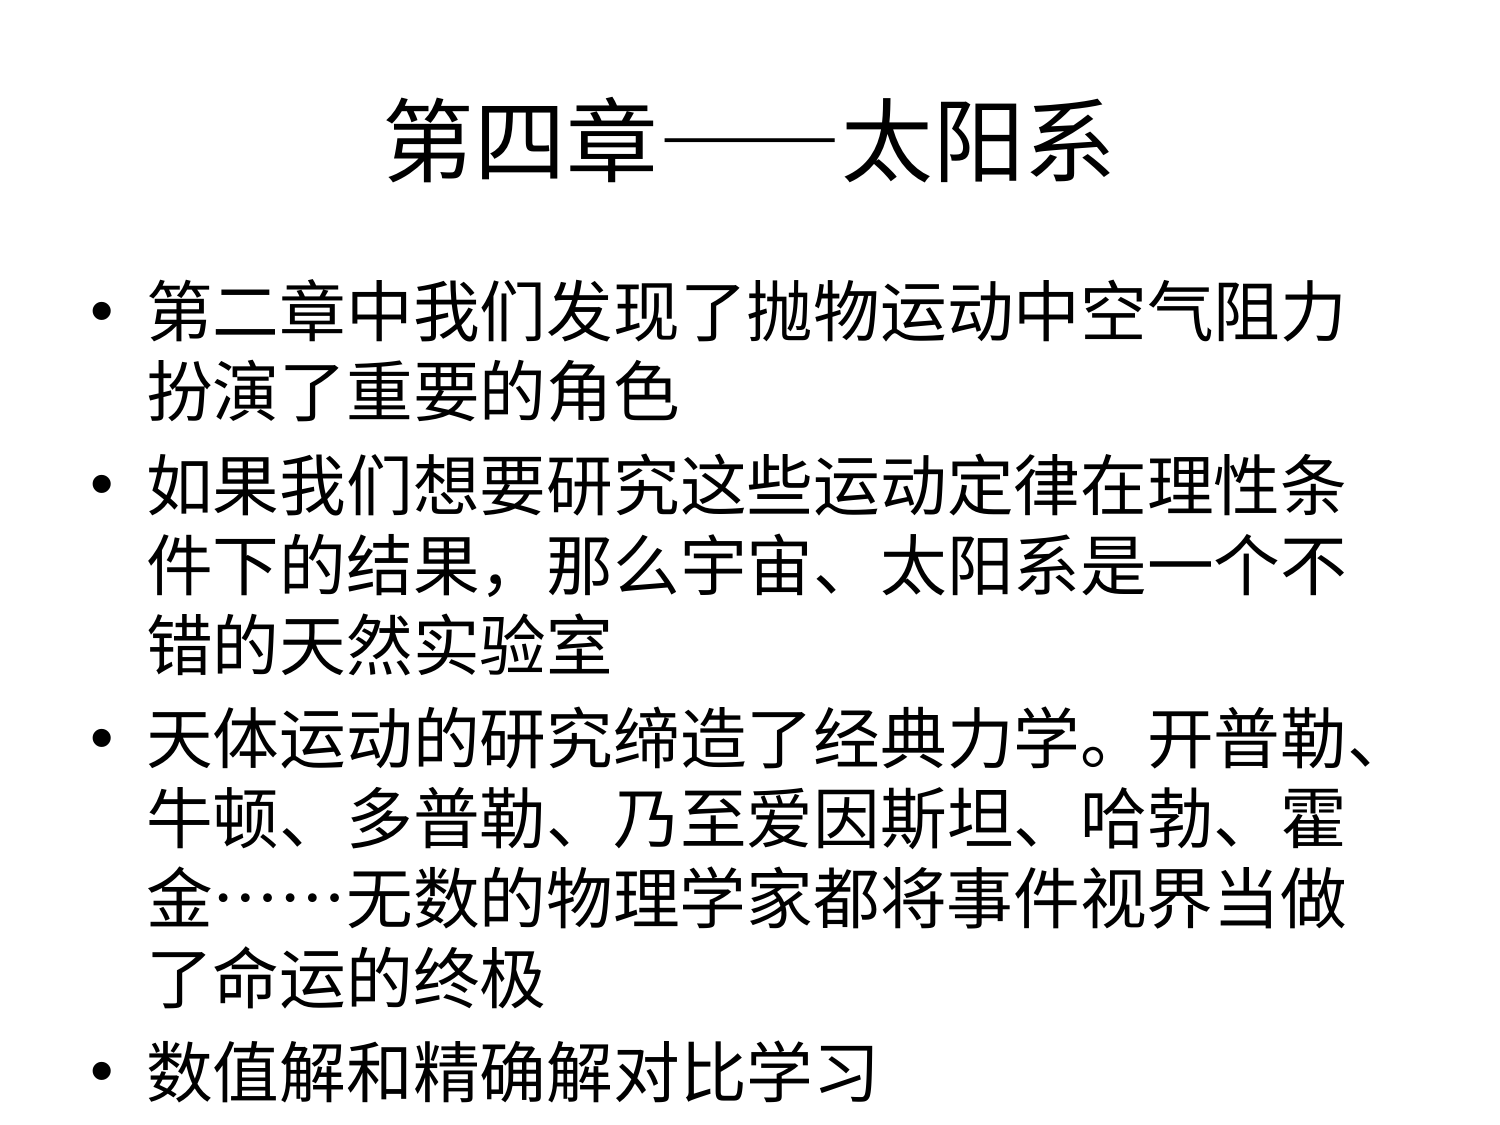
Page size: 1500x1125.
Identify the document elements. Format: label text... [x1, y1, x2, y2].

list 第二章中我们发现了抛物运动中空气阻力扮演了重要的角色 如果我们想要研究这些运动定律在理性条件下的结果，那么宇宙、太阳系是一个不错的天然实验室 天体运动的研究缔造了经典力学。开普勒、牛顿、多普勒、乃至爱因斯坦、哈勃、霍金……无数的物理学家都将事件视界当做了命运的终极 数值解和精确解对比学习 [75, 262, 1425, 1125]
title 第四章——太阳系 [75, 45, 1425, 233]
